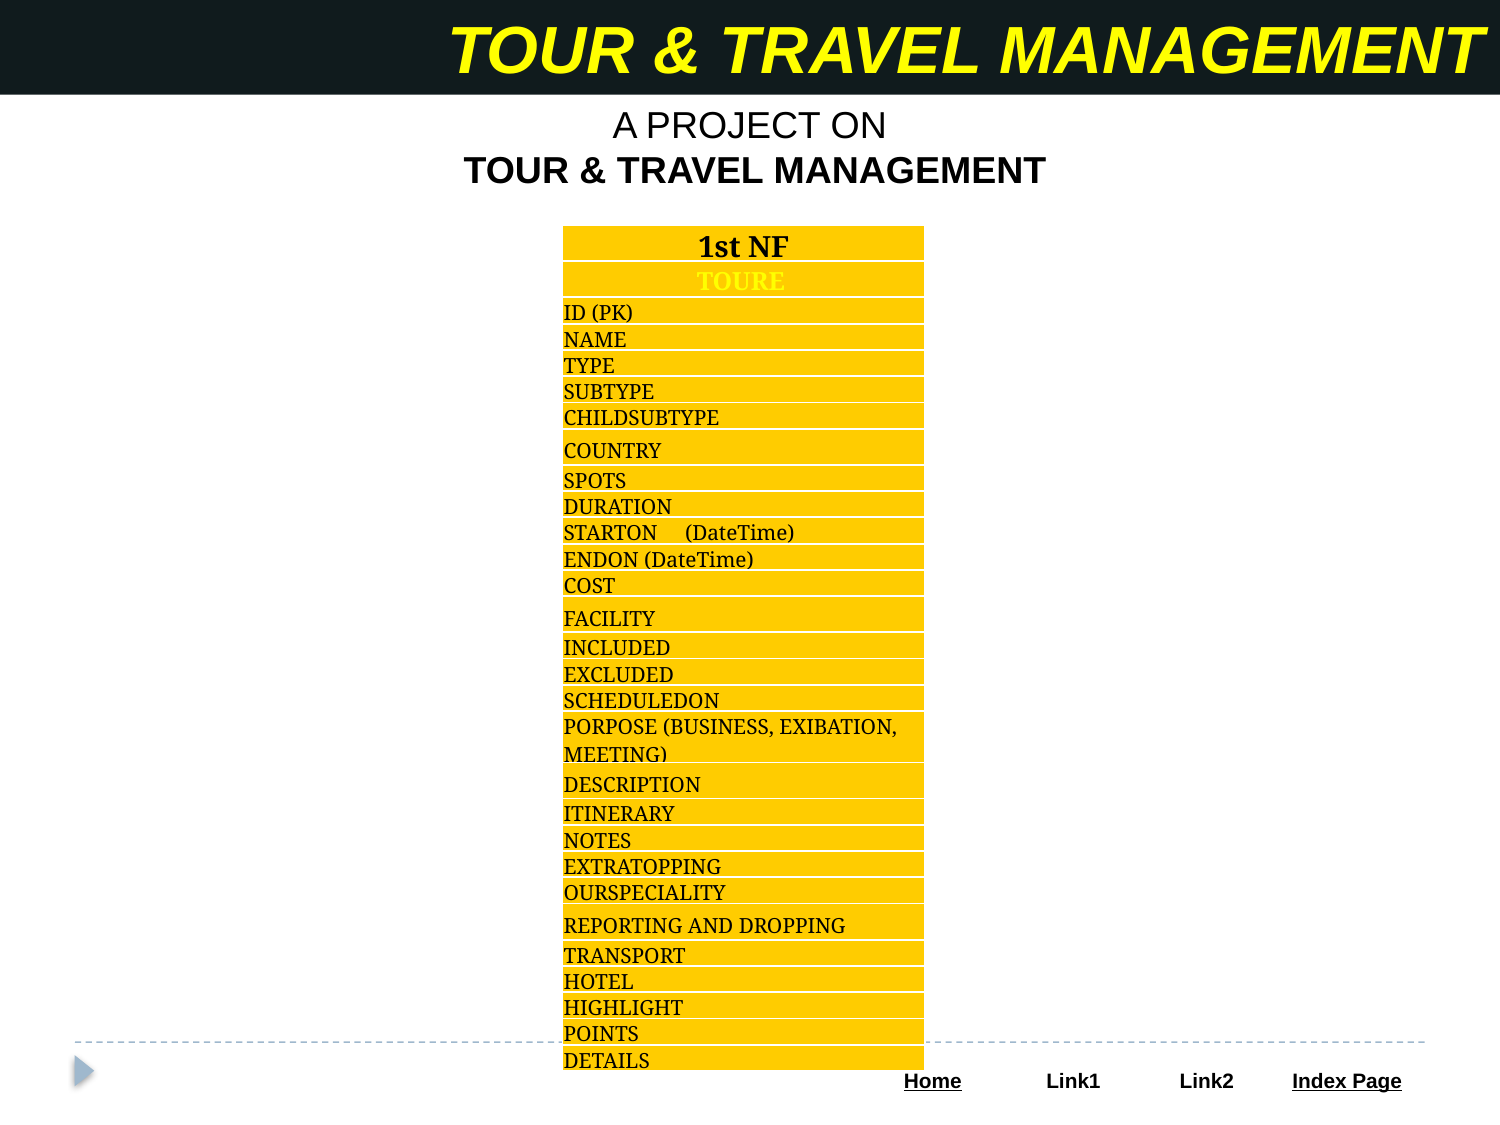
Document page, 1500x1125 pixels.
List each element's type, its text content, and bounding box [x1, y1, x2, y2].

table_cell SUBTYPE [563, 377, 924, 402]
table_cell EXTRATOPPING [563, 852, 924, 876]
table_cell PORPOSE (BUSINESS, EXIBATION, MEETING) [563, 712, 924, 762]
table_cell TOURE [563, 262, 924, 296]
table_cell SPOTS [563, 466, 924, 490]
table_cell OURSPECIALITY [563, 878, 924, 903]
table_cell POINTS [563, 1019, 924, 1044]
table_cell HOTEL [563, 967, 924, 991]
table_cell EXCLUDED [563, 659, 924, 684]
table_cell FACILITY [563, 597, 924, 631]
table_cell STARTON (DateTime) [563, 518, 924, 543]
table_cell HIGHLIGHT [563, 993, 924, 1018]
table_cell DESCRIPTION [563, 763, 924, 798]
table_cell CHILDSUBTYPE [563, 403, 924, 428]
table_cell TYPE [563, 351, 924, 375]
table_cell INCLUDED [563, 633, 924, 658]
text_box TOUR & TRAVEL MANAGEMENT [0, 0, 1500, 95]
table_cell DURATION [563, 492, 924, 516]
table_header 1st NF [563, 226, 924, 260]
table_cell COUNTRY [563, 430, 924, 464]
table_cell ITINERARY [563, 799, 924, 824]
table_cell NAME [563, 325, 924, 349]
table_cell ENDON (DateTime) [563, 545, 924, 569]
table_cell COST [563, 571, 924, 595]
table_cell NOTES [563, 826, 924, 850]
table_cell TRANSPORT [563, 941, 924, 965]
table_cell DETAILS [563, 1046, 924, 1070]
table_cell ID (PK) [563, 298, 924, 323]
table_cell SCHEDULEDON [563, 686, 924, 710]
table_cell REPORTING AND DROPPING [563, 904, 924, 939]
text_box A PROJECT ON TOUR & TRAVEL MANAGEMENT [374, 93, 1125, 199]
